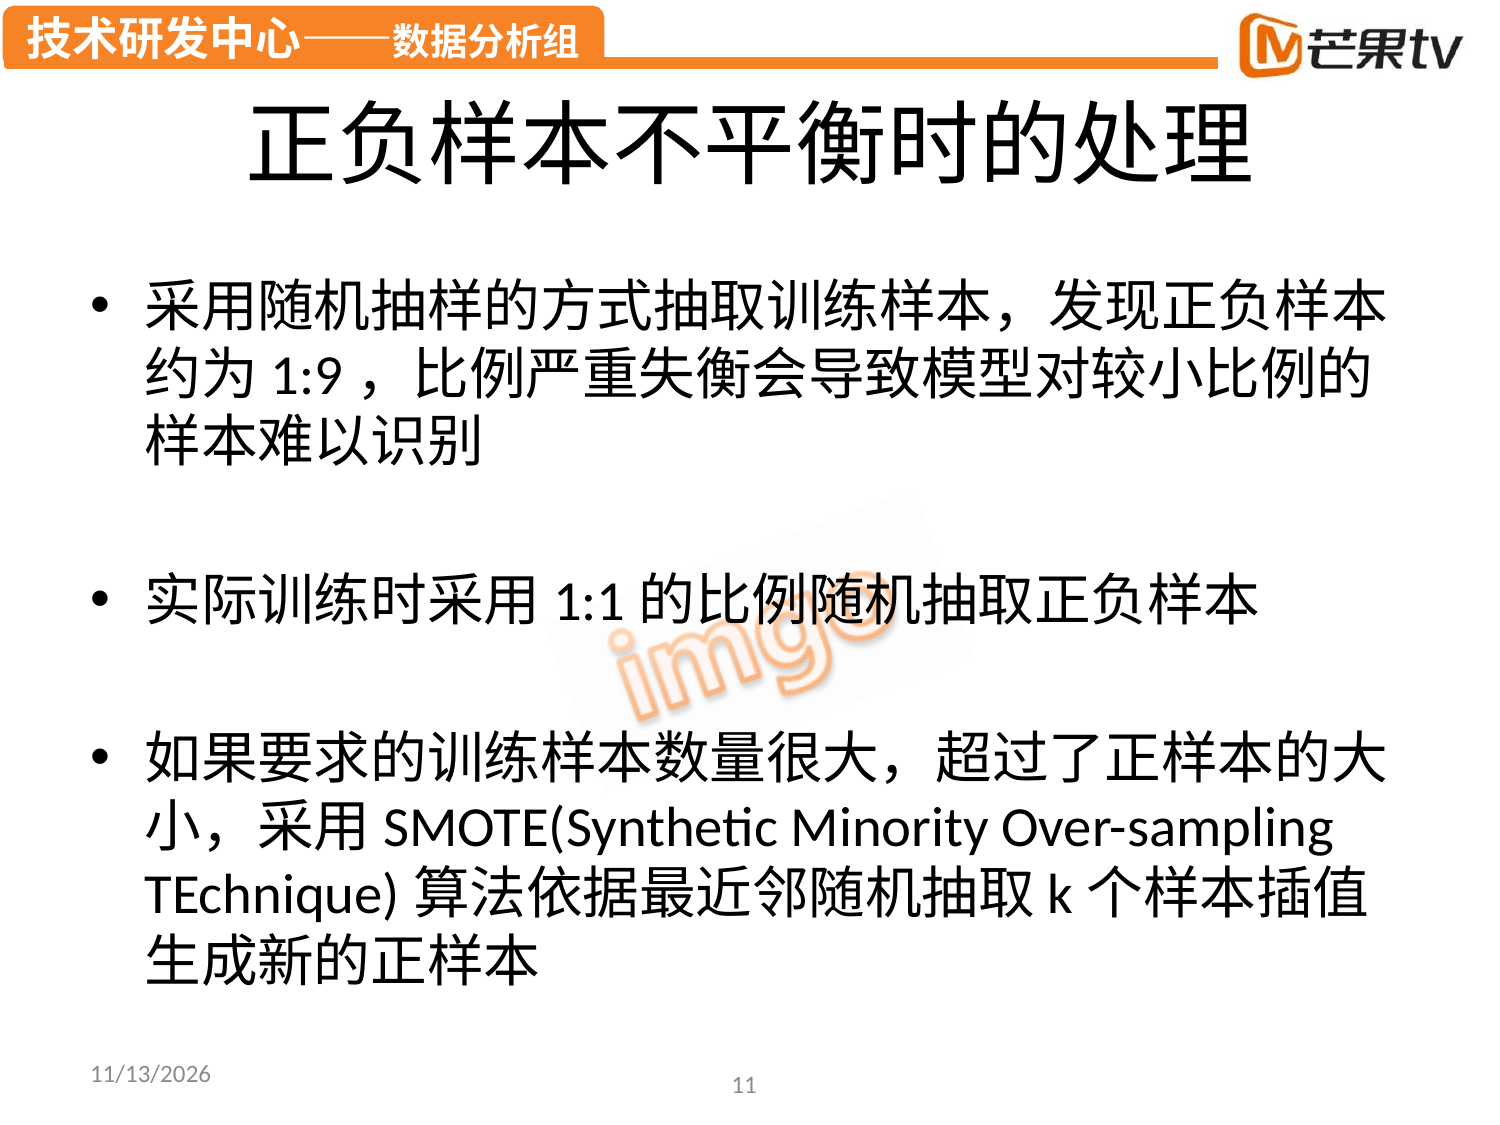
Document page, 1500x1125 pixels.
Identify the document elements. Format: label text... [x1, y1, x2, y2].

list 采用随机抽样的方式抽取训练样本，发现正负样本约为1:9，比例严重失衡会导致模型对较小比例的样本难以识别 实际训练时采用1:1的比例随机抽取正负样本 如果要求的训练样本数量很大，超过了正样本的大小，采用SMOTE(Synthetic Minority Over-sampling TEchnique)算法依据最近邻随机抽取k个样本插值生成新的正样本 [75, 262, 1425, 1005]
picture [1218, 0, 1482, 82]
slide_number 11 [421, 1053, 772, 1114]
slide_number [75, 1042, 425, 1103]
title 正负样本不平衡时的处理 [75, 78, 1425, 233]
